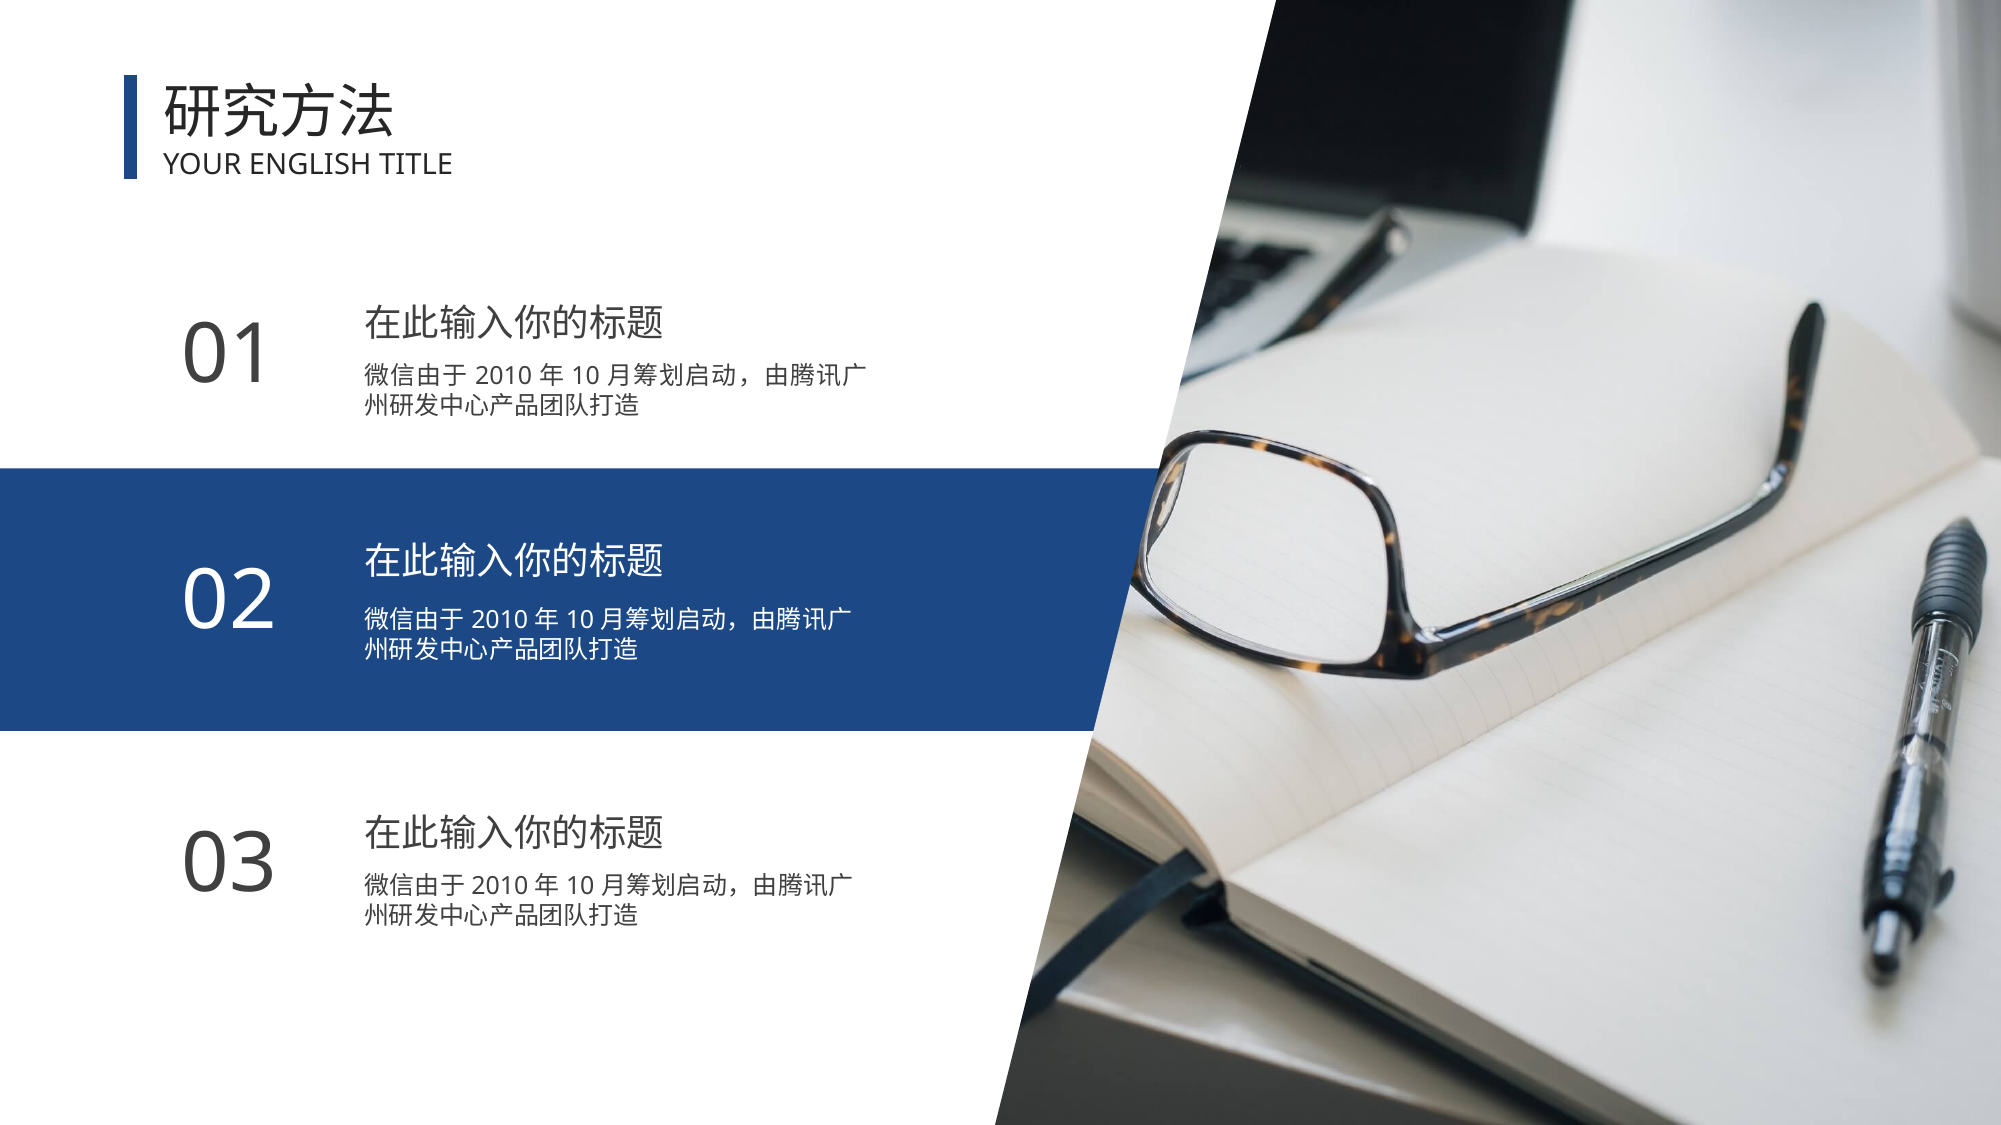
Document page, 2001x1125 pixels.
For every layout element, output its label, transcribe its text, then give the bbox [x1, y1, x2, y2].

text_box YOUR ENGLISH TITLE [148, 137, 518, 188]
text_box 在此输入你的标题 [349, 801, 699, 862]
text_box 研究方法 [148, 67, 565, 152]
text_box 在此输入你的标题 [349, 291, 699, 352]
text_box 02 [167, 538, 309, 653]
text_box 微信由于2010年10月筹划启动，由腾讯广州研发中心产品团队打造 [349, 352, 884, 428]
text_box 微信由于2010年10月筹划启动，由腾讯广州研发中心产品团队打造 [349, 596, 868, 671]
text_box 微信由于2010年10月筹划启动，由腾讯广州研发中心产品团队打造 [349, 862, 869, 937]
text_box 01 [167, 292, 309, 407]
text_box 03 [167, 800, 309, 916]
picture [994, 0, 2001, 1125]
text_box 在此输入你的标题 [349, 529, 699, 590]
text_box [0, 467, 994, 732]
